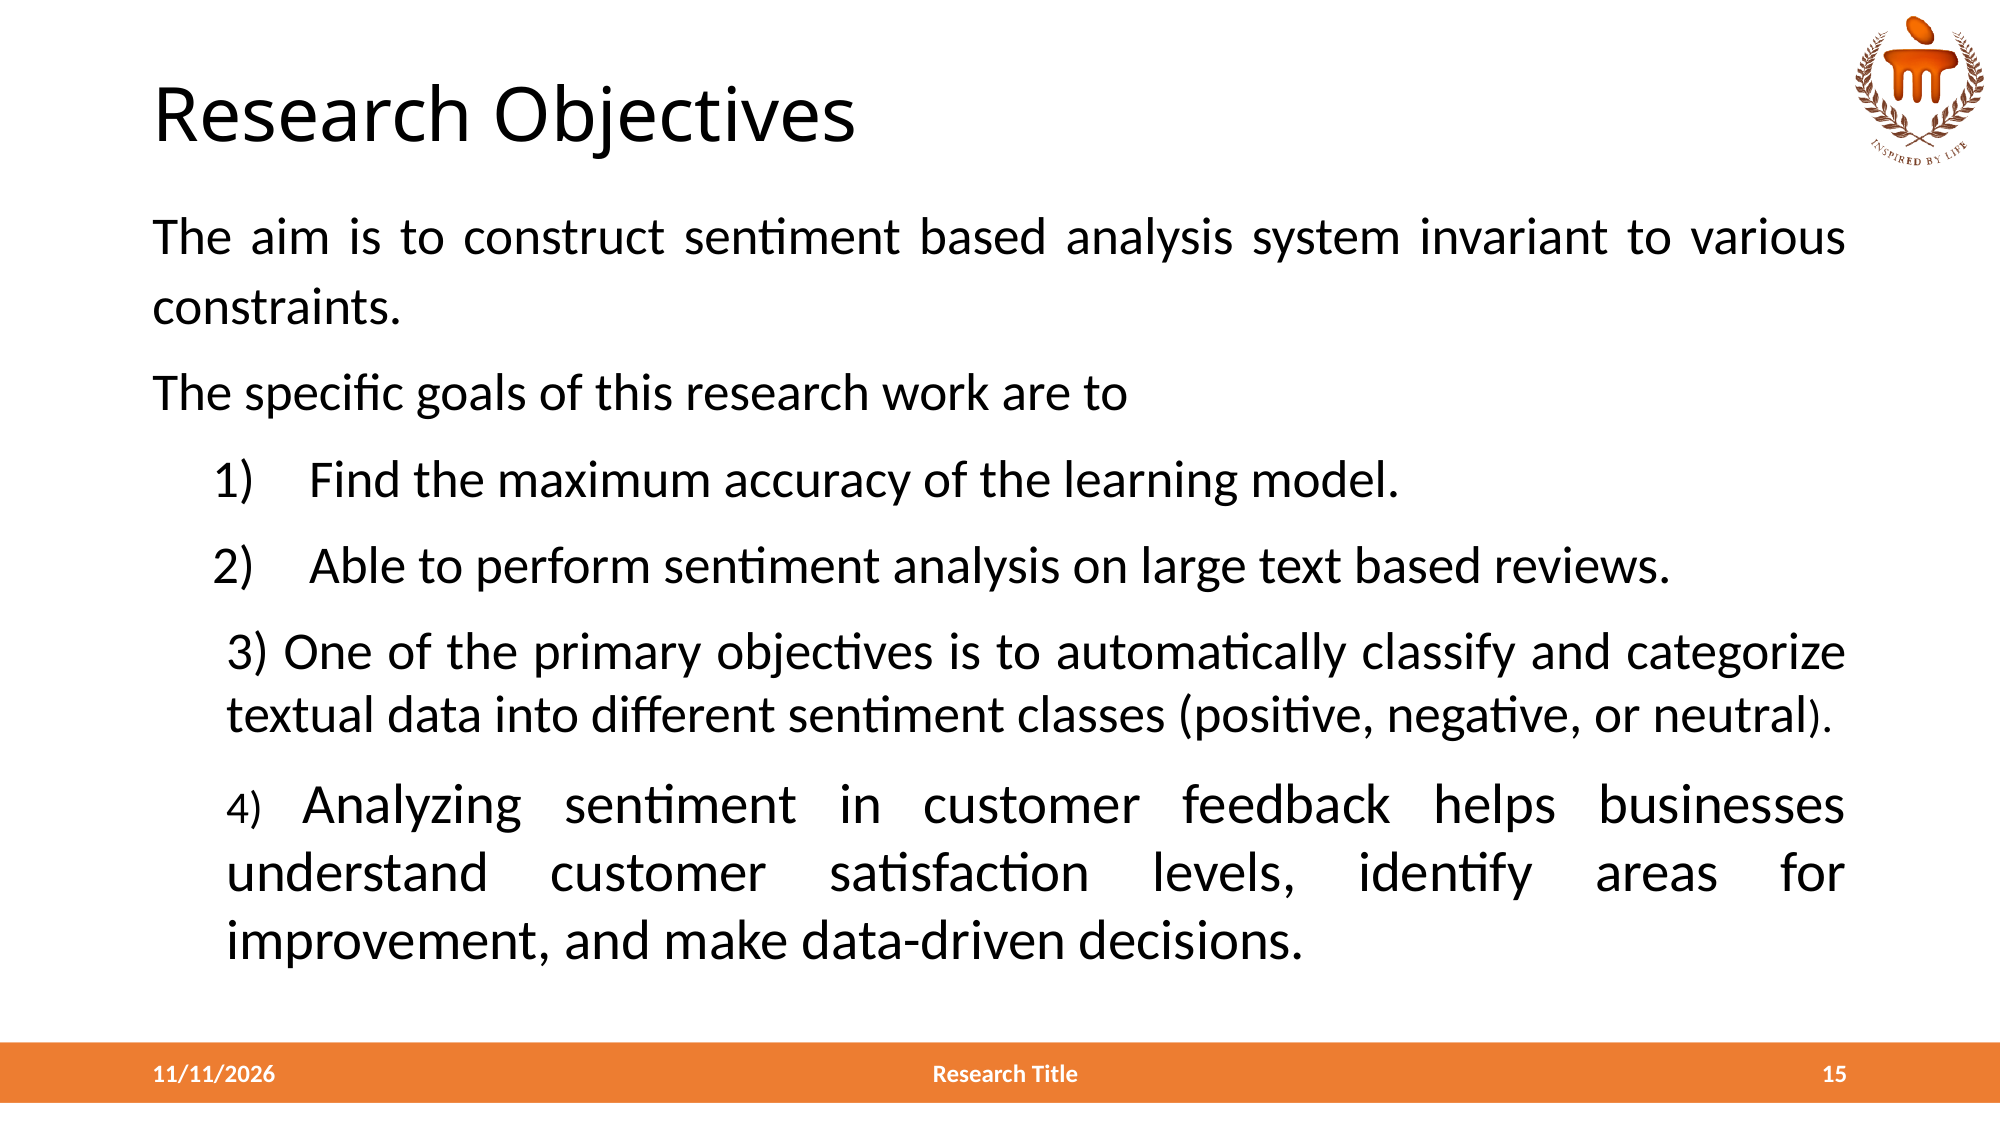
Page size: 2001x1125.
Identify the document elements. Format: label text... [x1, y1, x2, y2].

footer Research Title [532, 1042, 1412, 1103]
list The aim is to construct sentiment based analysis system invariant to various constraints. The specific goals of this research work are to Find the maximum accuracy of the learning model. Able to perform sentiment analysis on large text based reviews. 3) One of the primary objectives is to automatically classify and categorize textual data into different sentiment classes (positive, negative, or neutral). 4) Analyzing sentiment in customer feedback helps businesses understand customer satisfaction levels, identify areas for improvement, and make data-driven decisions. [137, 187, 1863, 997]
slide_number 15 [1412, 1042, 1863, 1103]
title Research Objectives [137, 59, 1863, 176]
picture [1854, 16, 1984, 167]
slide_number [137, 1042, 532, 1103]
